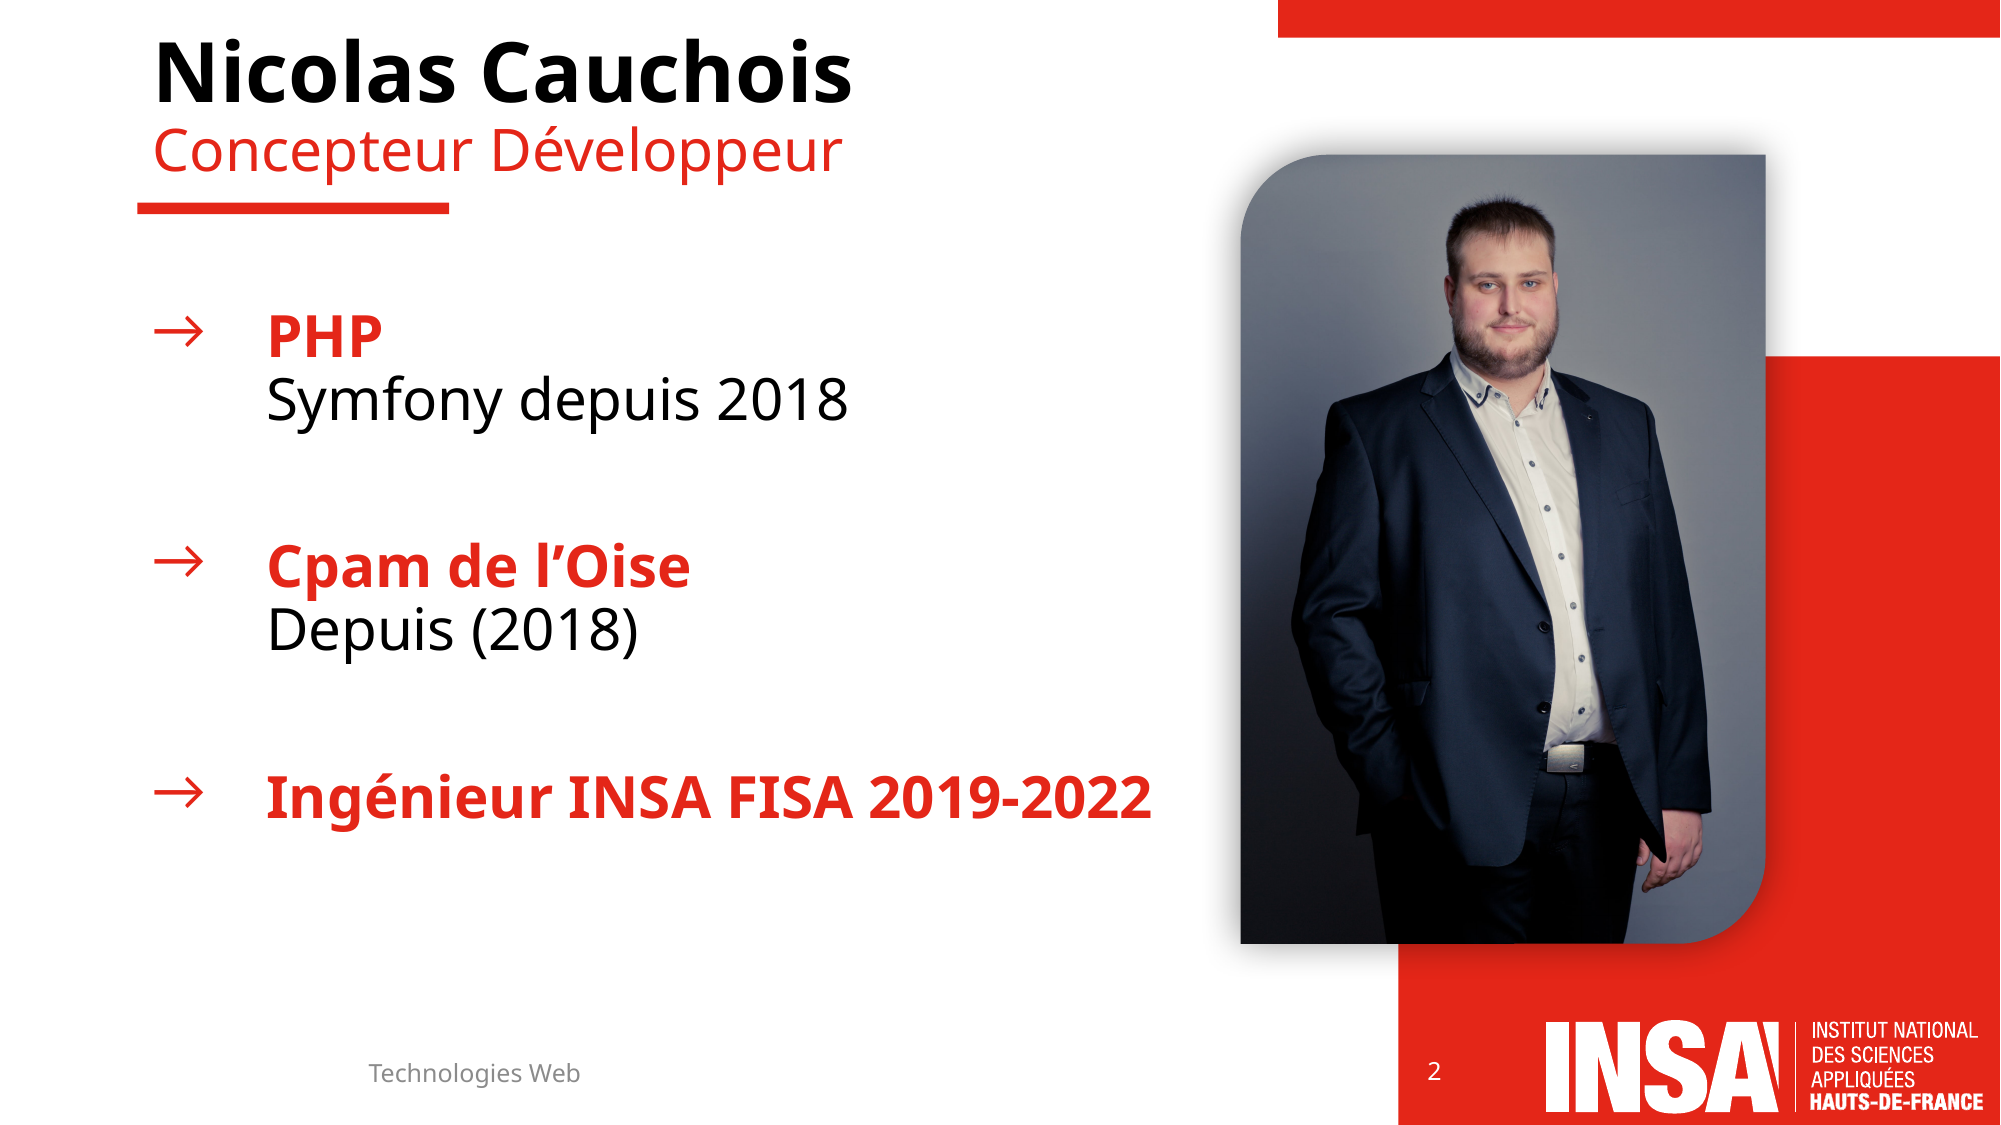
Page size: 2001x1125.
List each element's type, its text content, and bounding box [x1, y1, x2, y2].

list PHP Symfony depuis 2018 Cpam de l’Oise Depuis (2018) Ingénieur INSA FISA 2019-2022 [137, 299, 1863, 1014]
title Nicolas Cauchois Concepteur Développeur [137, 22, 1863, 193]
picture [1240, 154, 1766, 944]
slide_number 2 [1412, 1042, 1863, 1103]
footer Technologies Web [137, 1042, 813, 1103]
